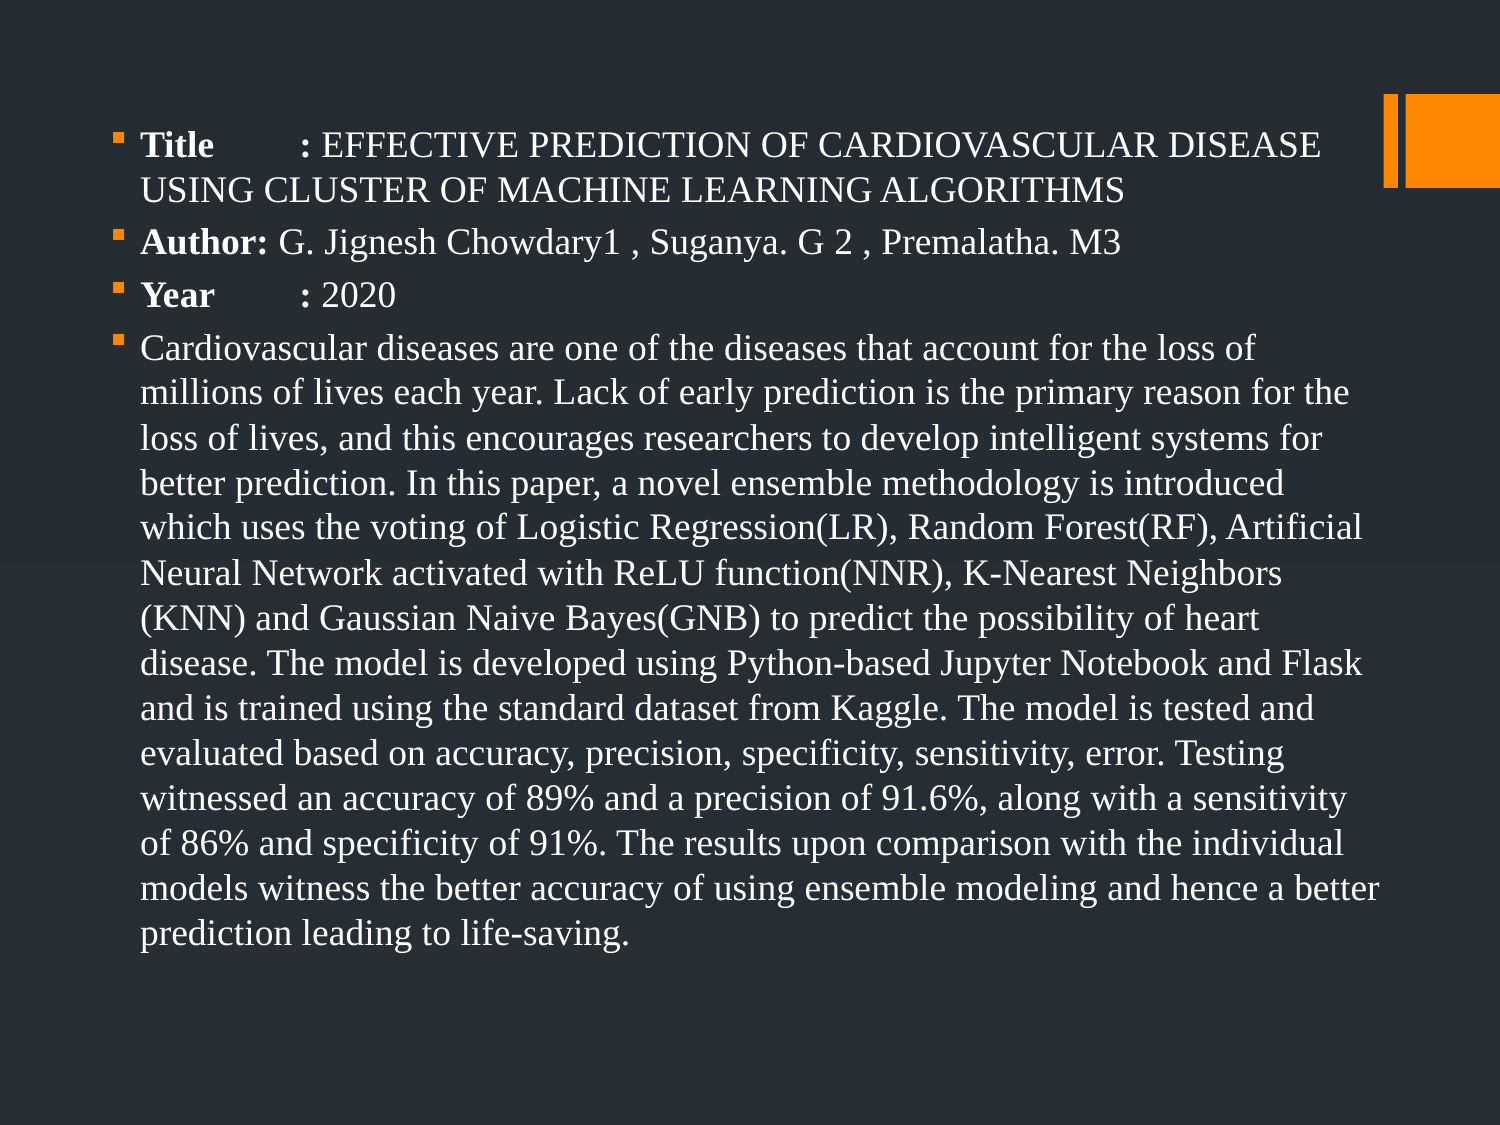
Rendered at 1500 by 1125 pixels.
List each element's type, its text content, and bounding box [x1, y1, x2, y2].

list Title : EFFECTIVE PREDICTION OF CARDIOVASCULAR DISEASE USING CLUSTER OF MACHINE LEARNING ALGORITHMS Author: G. Jignesh Chowdary1 , Suganya. G 2 , Premalatha. M3 Year : 2020 Cardiovascular diseases are one of the diseases that account for the loss of millions of lives each year. Lack of early prediction is the primary reason for the loss of lives, and this encourages researchers to develop intelligent systems for better prediction. In this paper, a novel ensemble methodology is introduced which uses the voting of Logistic Regression(LR), Random Forest(RF), Artificial Neural Network activated with ReLU function(NNR), K-Nearest Neighbors (KNN) and Gaussian Naive Bayes(GNB) to predict the possibility of heart disease. The model is developed using Python-based Jupyter Notebook and Flask and is trained using the standard dataset from Kaggle. The model is tested and evaluated based on accuracy, precision, specificity, sensitivity, error. Testing witnessed an accuracy of 89% and a precision of 91.6%, along with a sensitivity of 86% and specificity of 91%. The results upon comparison with the individual models witness the better accuracy of using ensemble modeling and hence a better prediction leading to life-saving. [87, 112, 1400, 1125]
